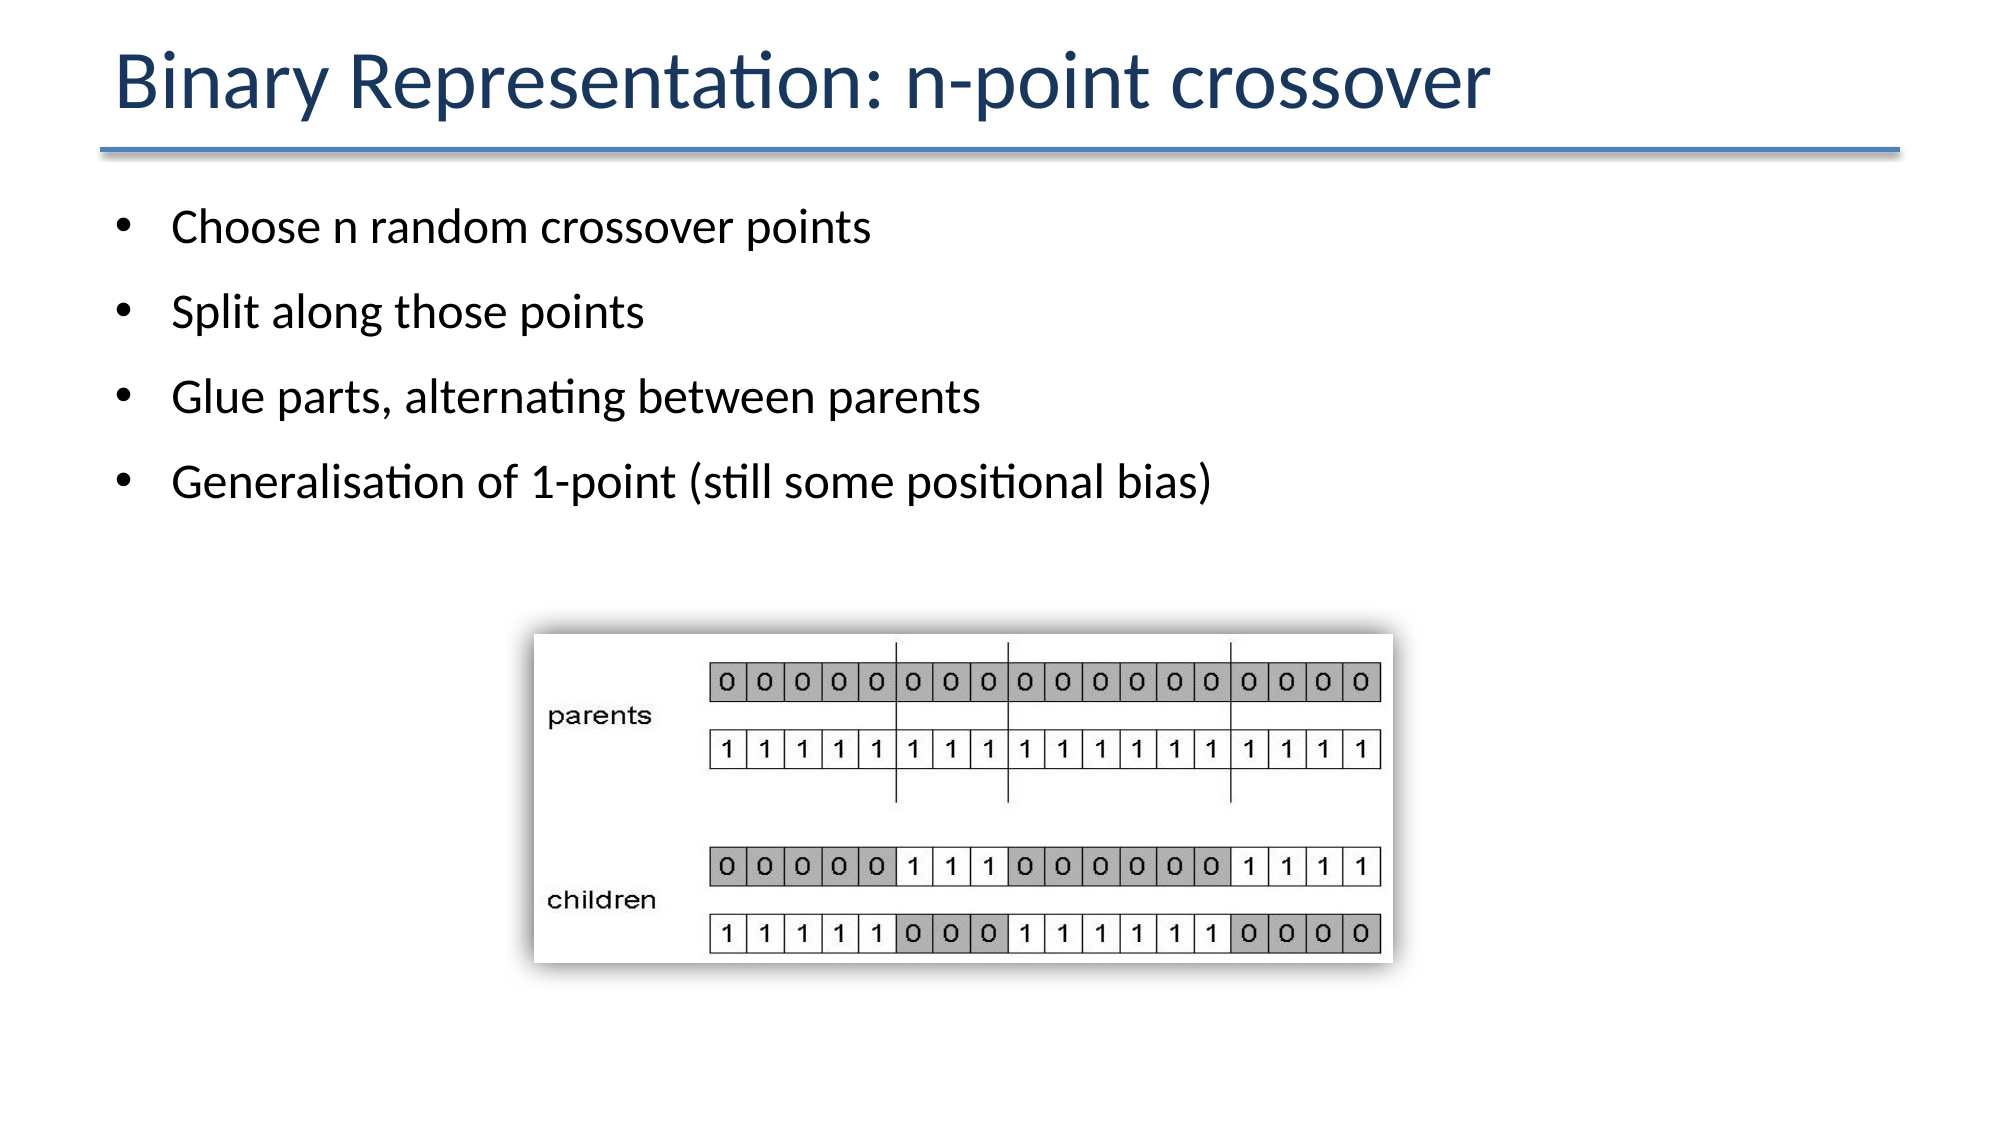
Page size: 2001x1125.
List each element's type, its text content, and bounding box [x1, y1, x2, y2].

title Binary Representation: n-point crossover [99, 3, 1900, 147]
picture [533, 634, 1394, 964]
list Choose n random crossover points Split along those points Glue parts, alternating between parents Generalisation of 1-point (still some positional bias) [99, 186, 1900, 984]
